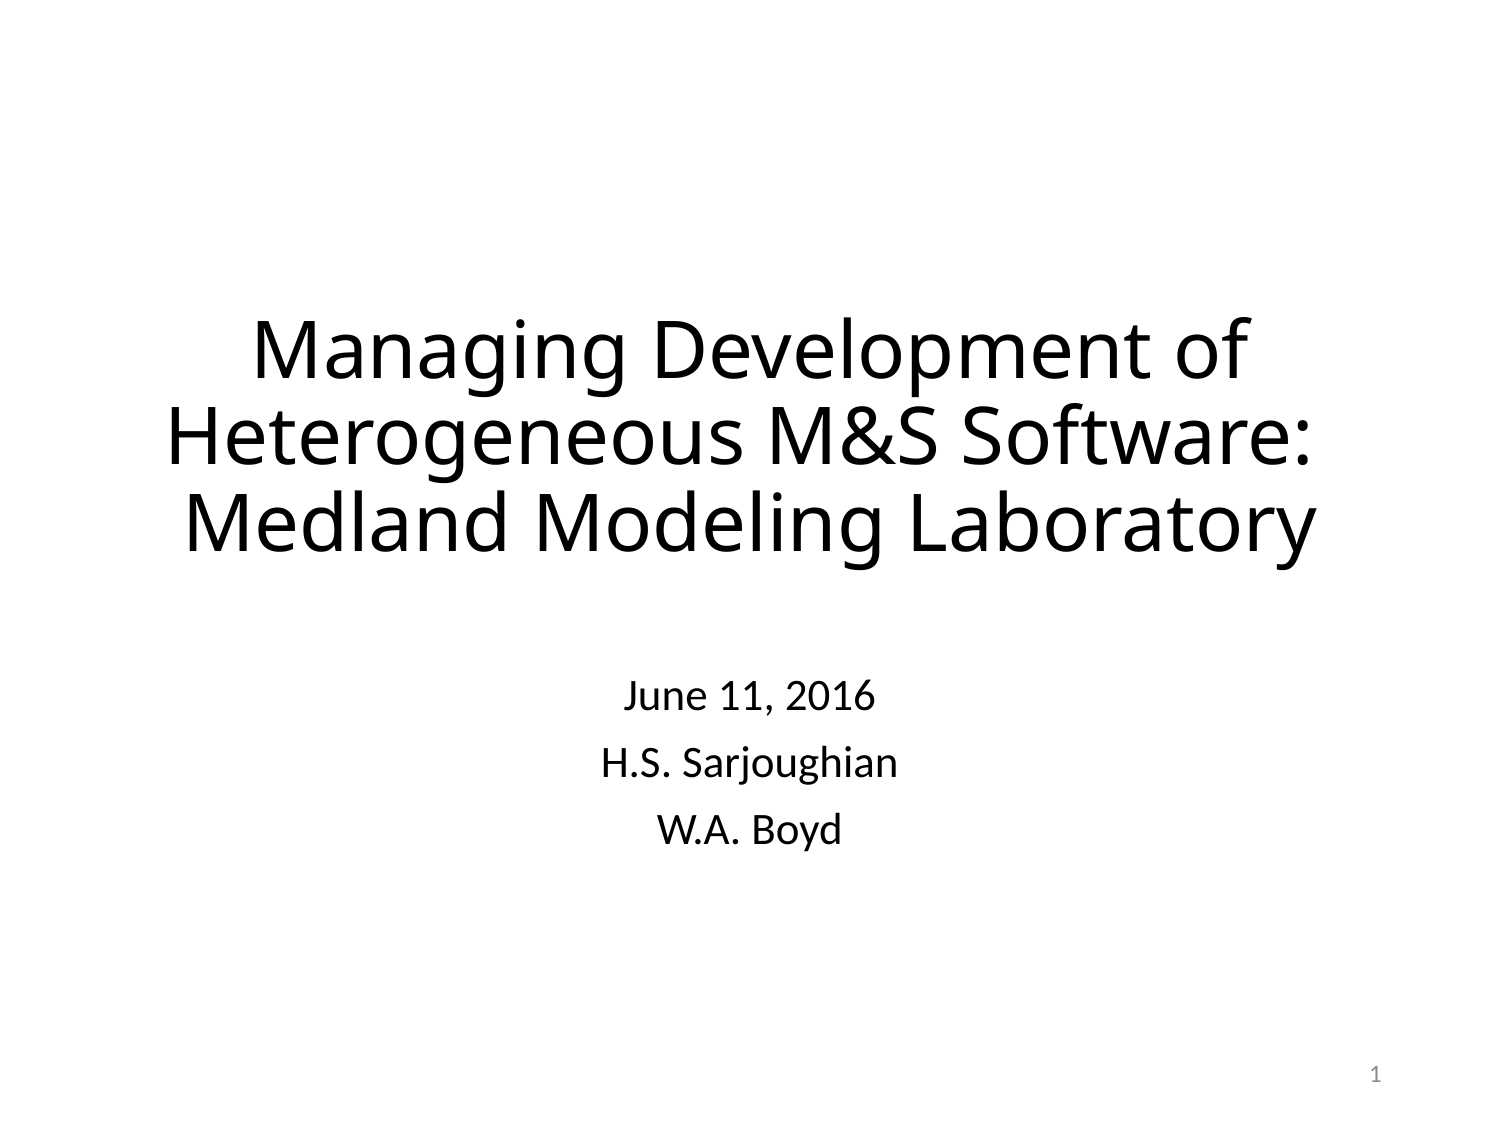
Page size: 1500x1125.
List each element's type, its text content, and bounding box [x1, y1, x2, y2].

subtitle June 11, 2016 H.S. Sarjoughian W.A. Boyd [187, 590, 1313, 863]
slide_number 1 [1059, 1042, 1397, 1103]
title Managing Development of Heterogeneous M&S Software: Medland Modeling Laboratory [112, 184, 1388, 576]
